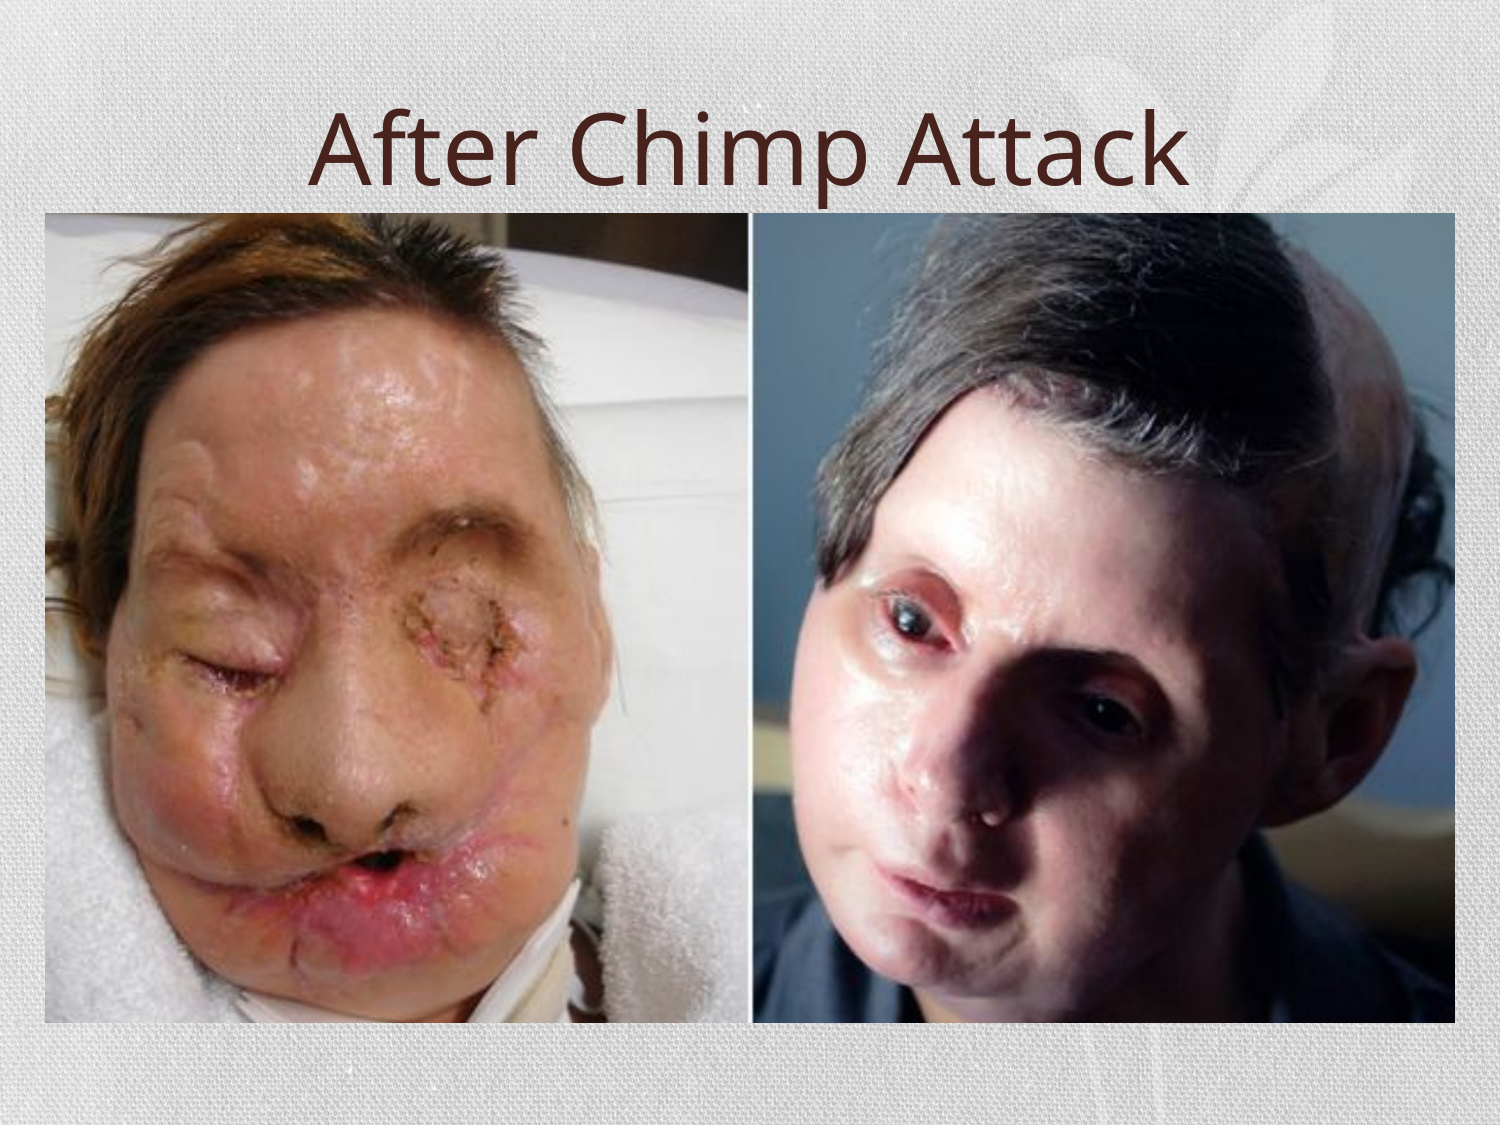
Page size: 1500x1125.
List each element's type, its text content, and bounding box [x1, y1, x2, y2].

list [44, 212, 1456, 1024]
title After Chimp Attack [45, 37, 1455, 212]
